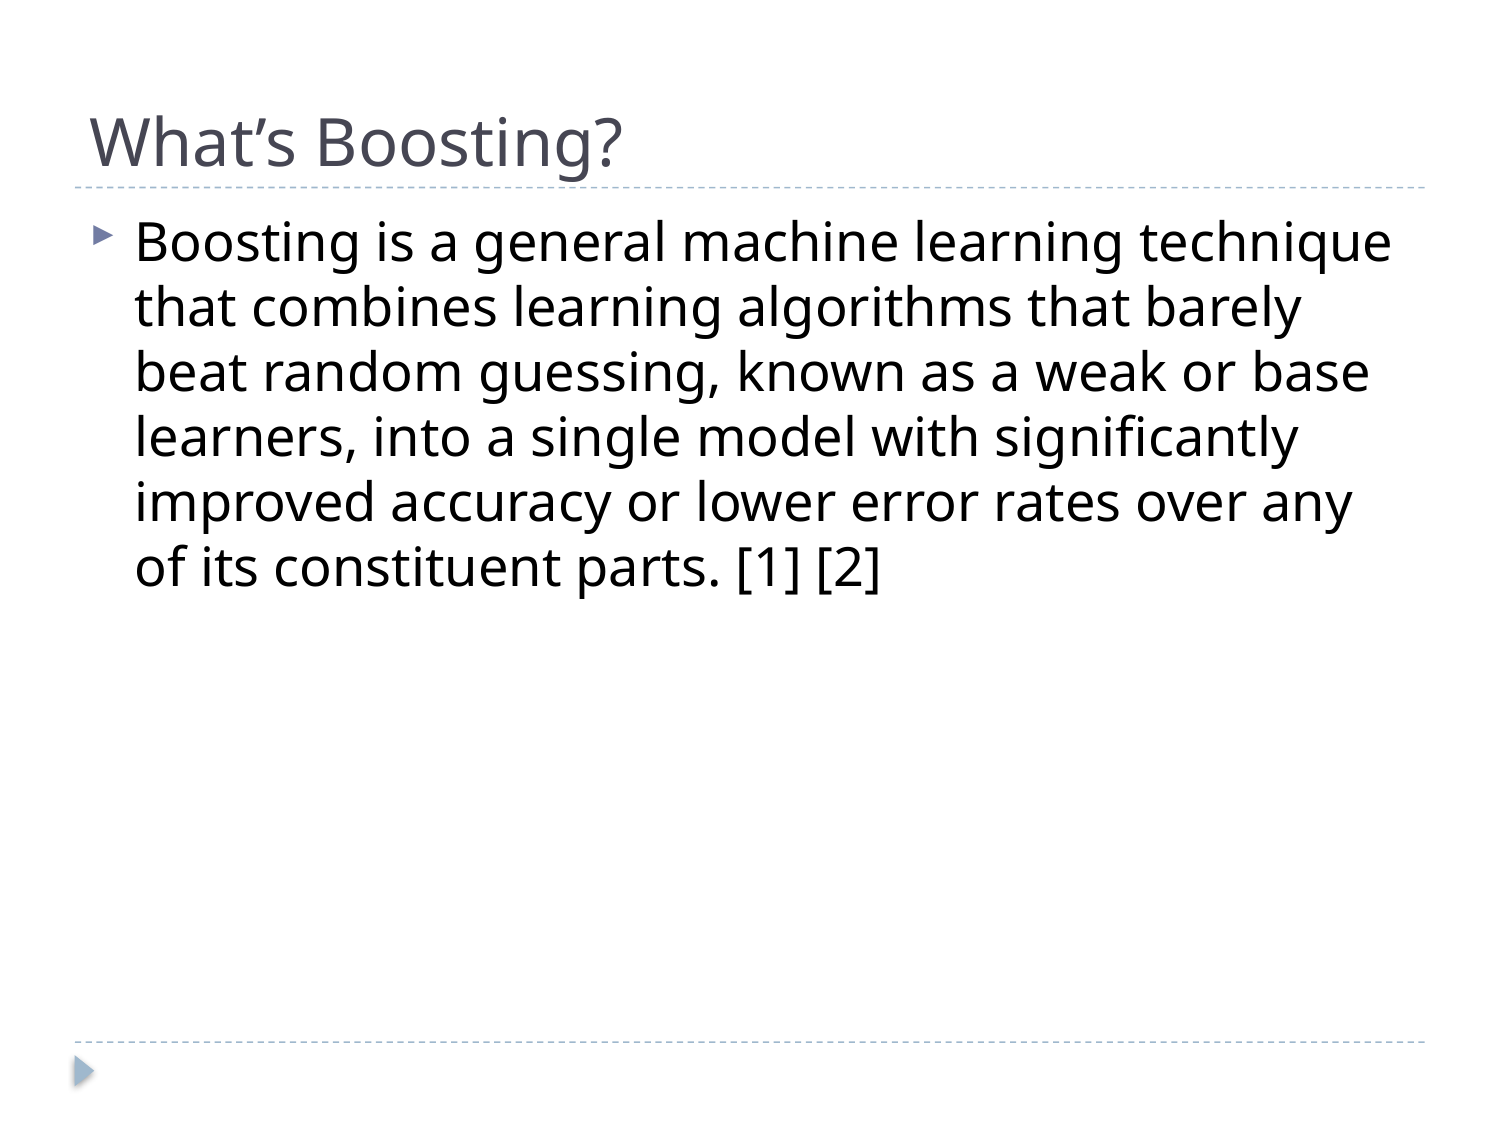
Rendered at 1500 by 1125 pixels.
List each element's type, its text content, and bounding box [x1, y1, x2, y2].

list Boosting is a general machine learning technique that combines learning algorithms that barely beat random guessing, known as a weak or base learners, into a single model with significantly improved accuracy or lower error rates over any of its constituent parts. [1] [2] [75, 200, 1425, 1010]
title What’s Boosting? [75, 24, 1425, 188]
